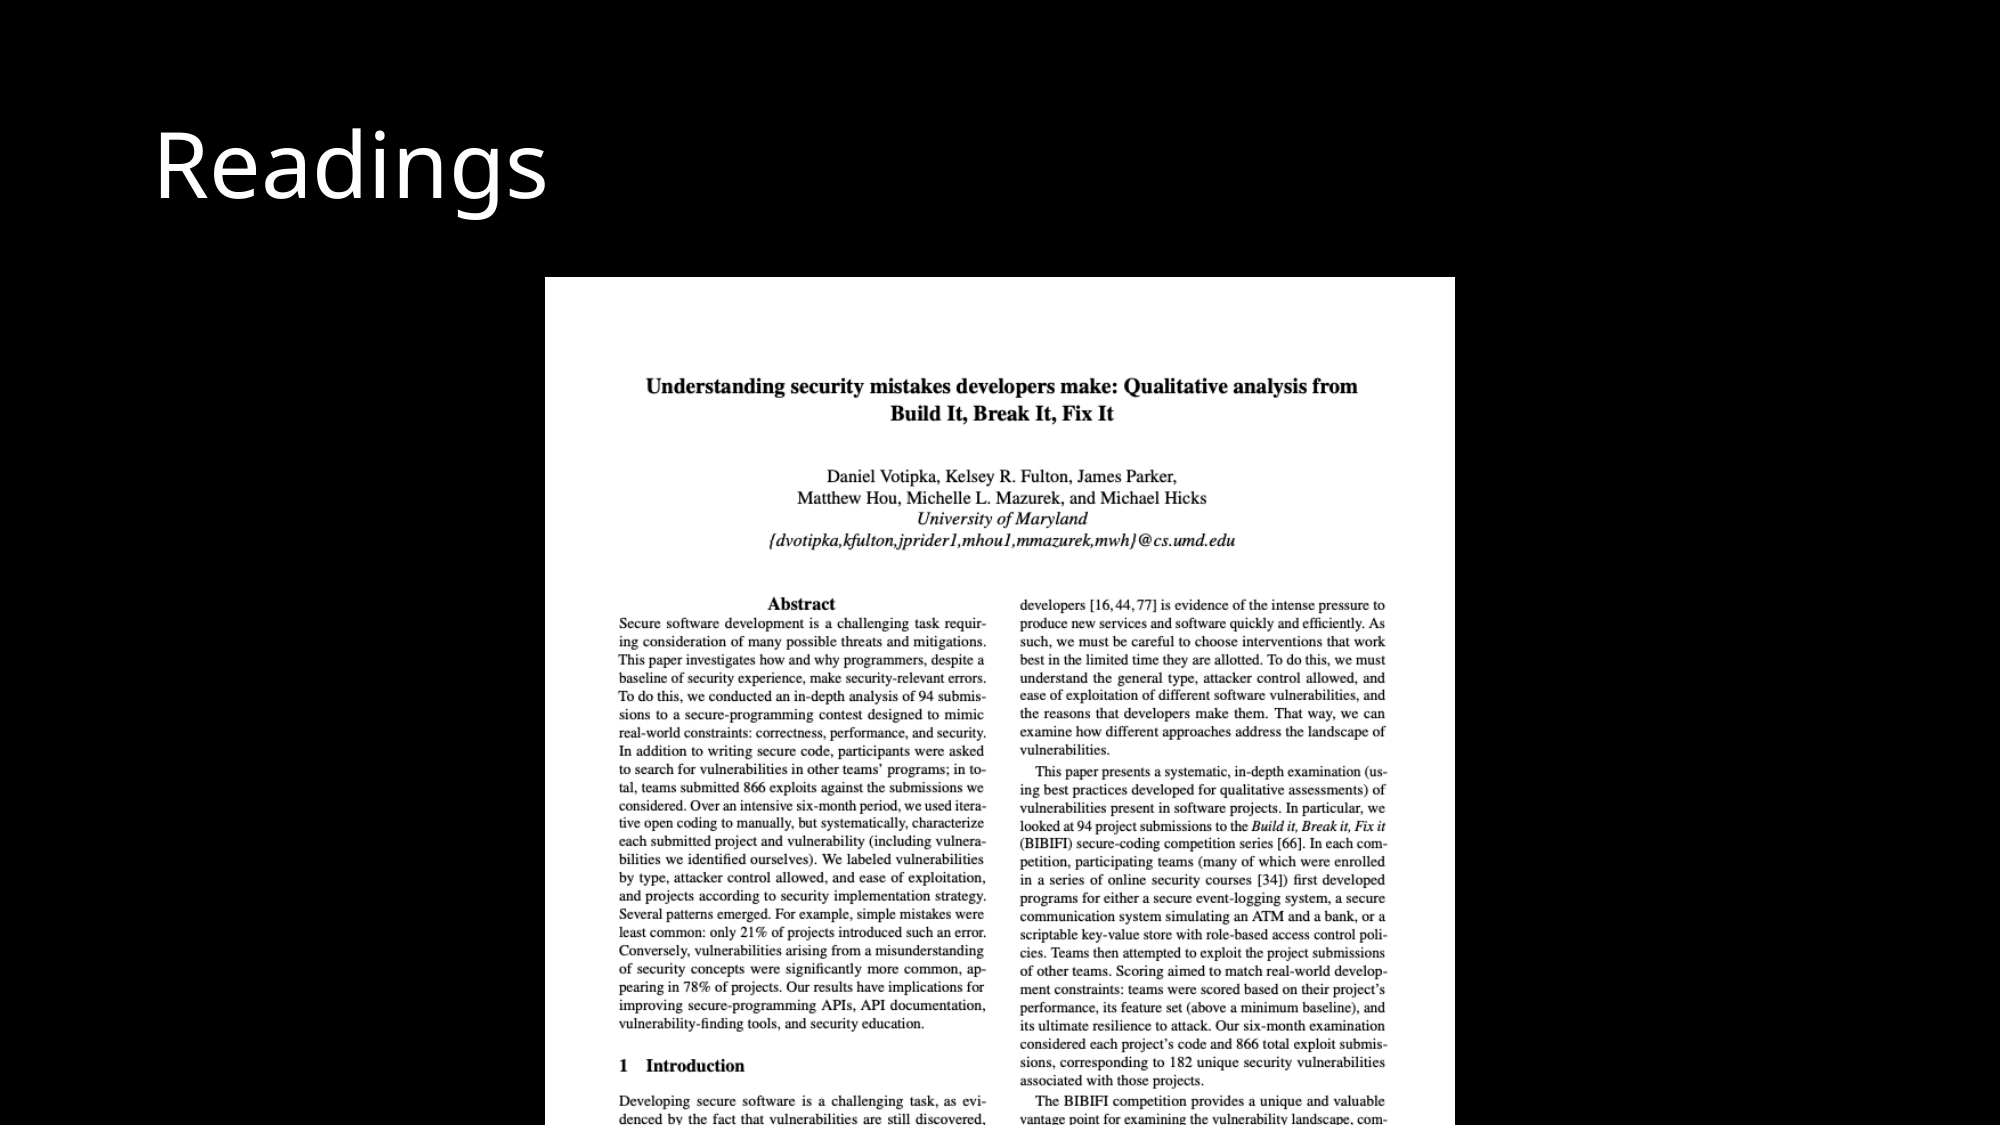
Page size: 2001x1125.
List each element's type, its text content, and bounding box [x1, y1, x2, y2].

title Readings [137, 59, 1863, 278]
picture [545, 277, 1455, 1125]
